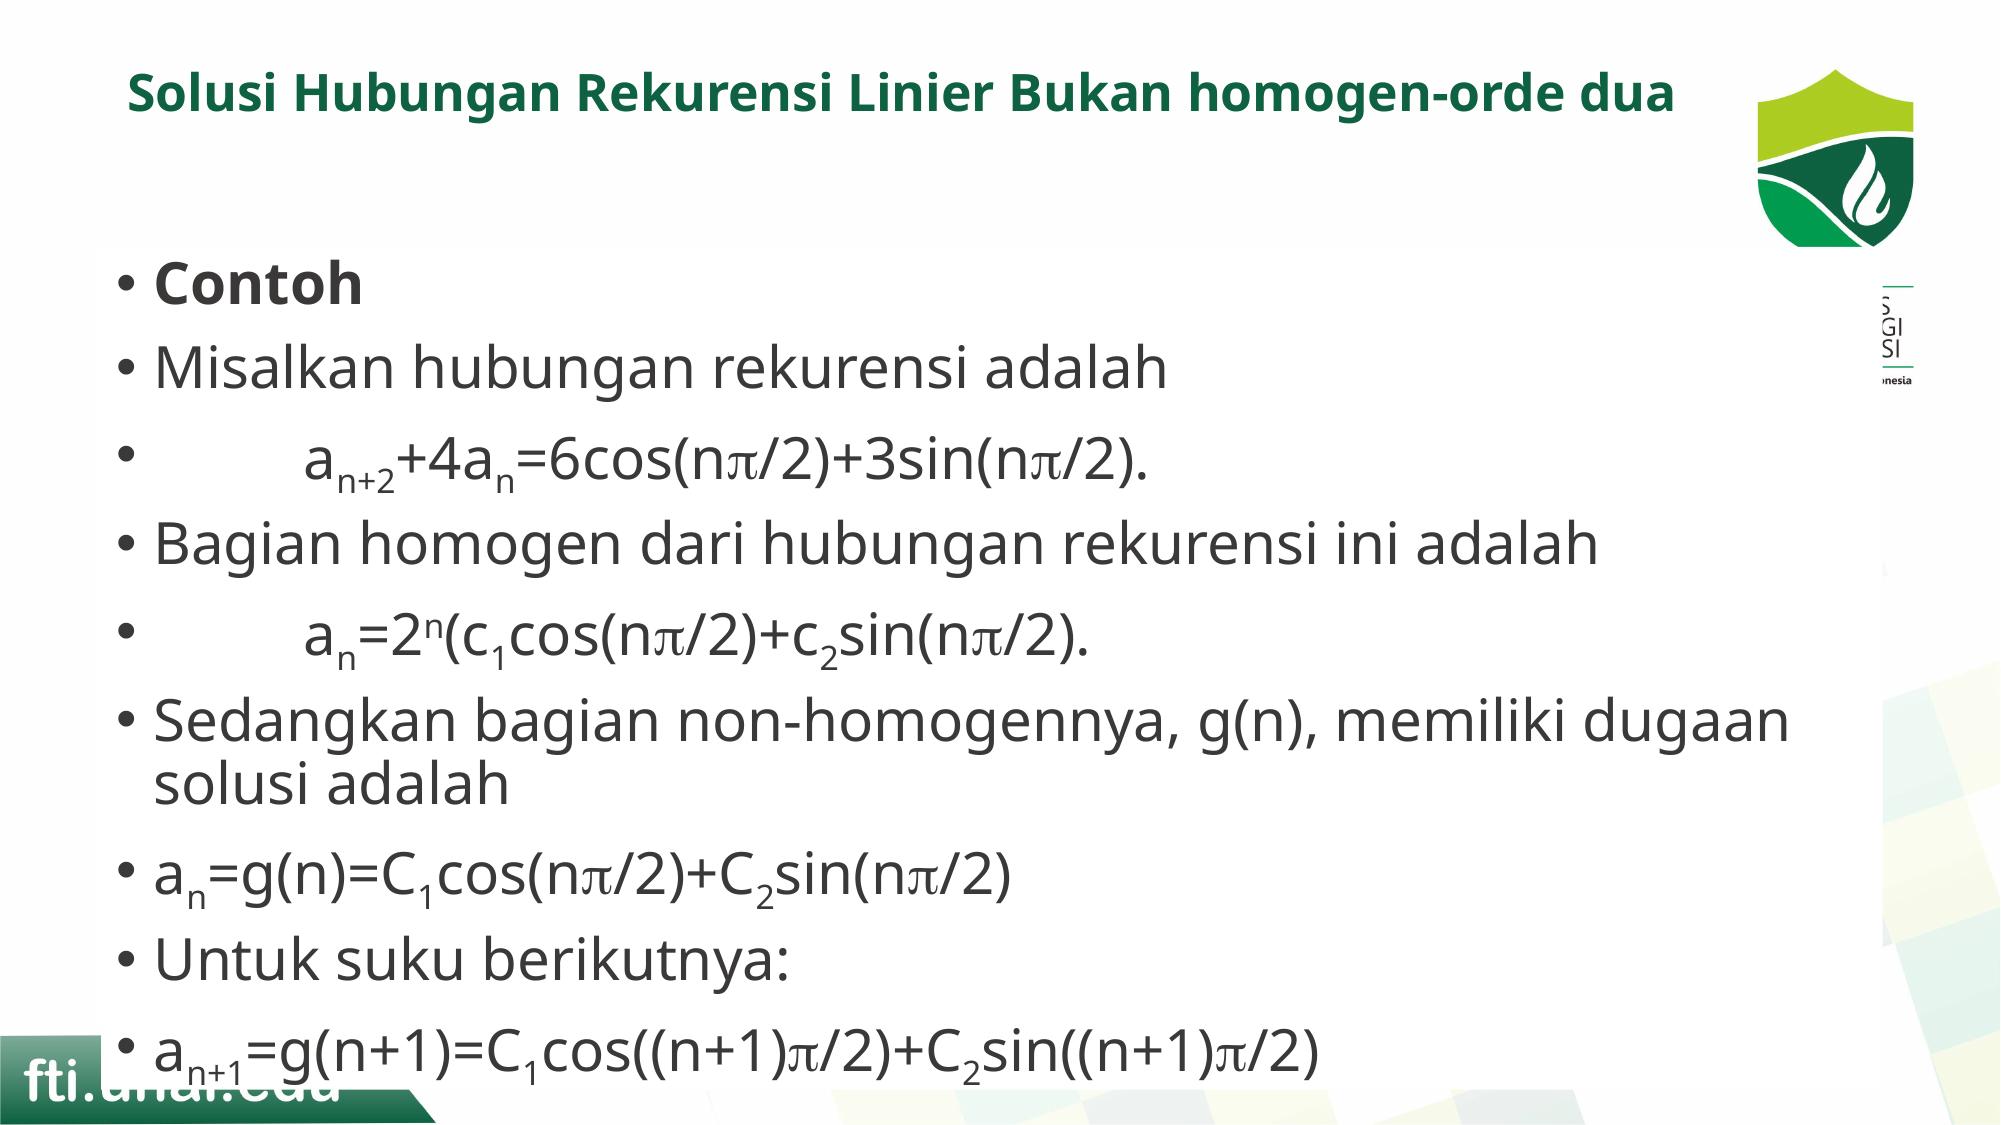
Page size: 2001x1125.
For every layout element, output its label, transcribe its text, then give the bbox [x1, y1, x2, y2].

list Contoh Misalkan hubungan rekurensi adalah an+2+4an=6cos(n/2)+3sin(n/2). Bagian homogen dari hubungan rekurensi ini adalah an=2n(c1cos(n/2)+c2sin(n/2). Sedangkan bagian non-homogennya, g(n), memiliki dugaan solusi adalah an=g(n)=C1cos(n/2)+C2sin(n/2) Untuk suku berikutnya: an+1=g(n+1)=C1cos((n+1)/2)+C2sin((n+1)/2) [101, 246, 1883, 1090]
title Solusi Hubungan Rekurensi Linier Bukan homogen-orde dua [112, 36, 1712, 154]
picture [0, 0, 2001, 1125]
